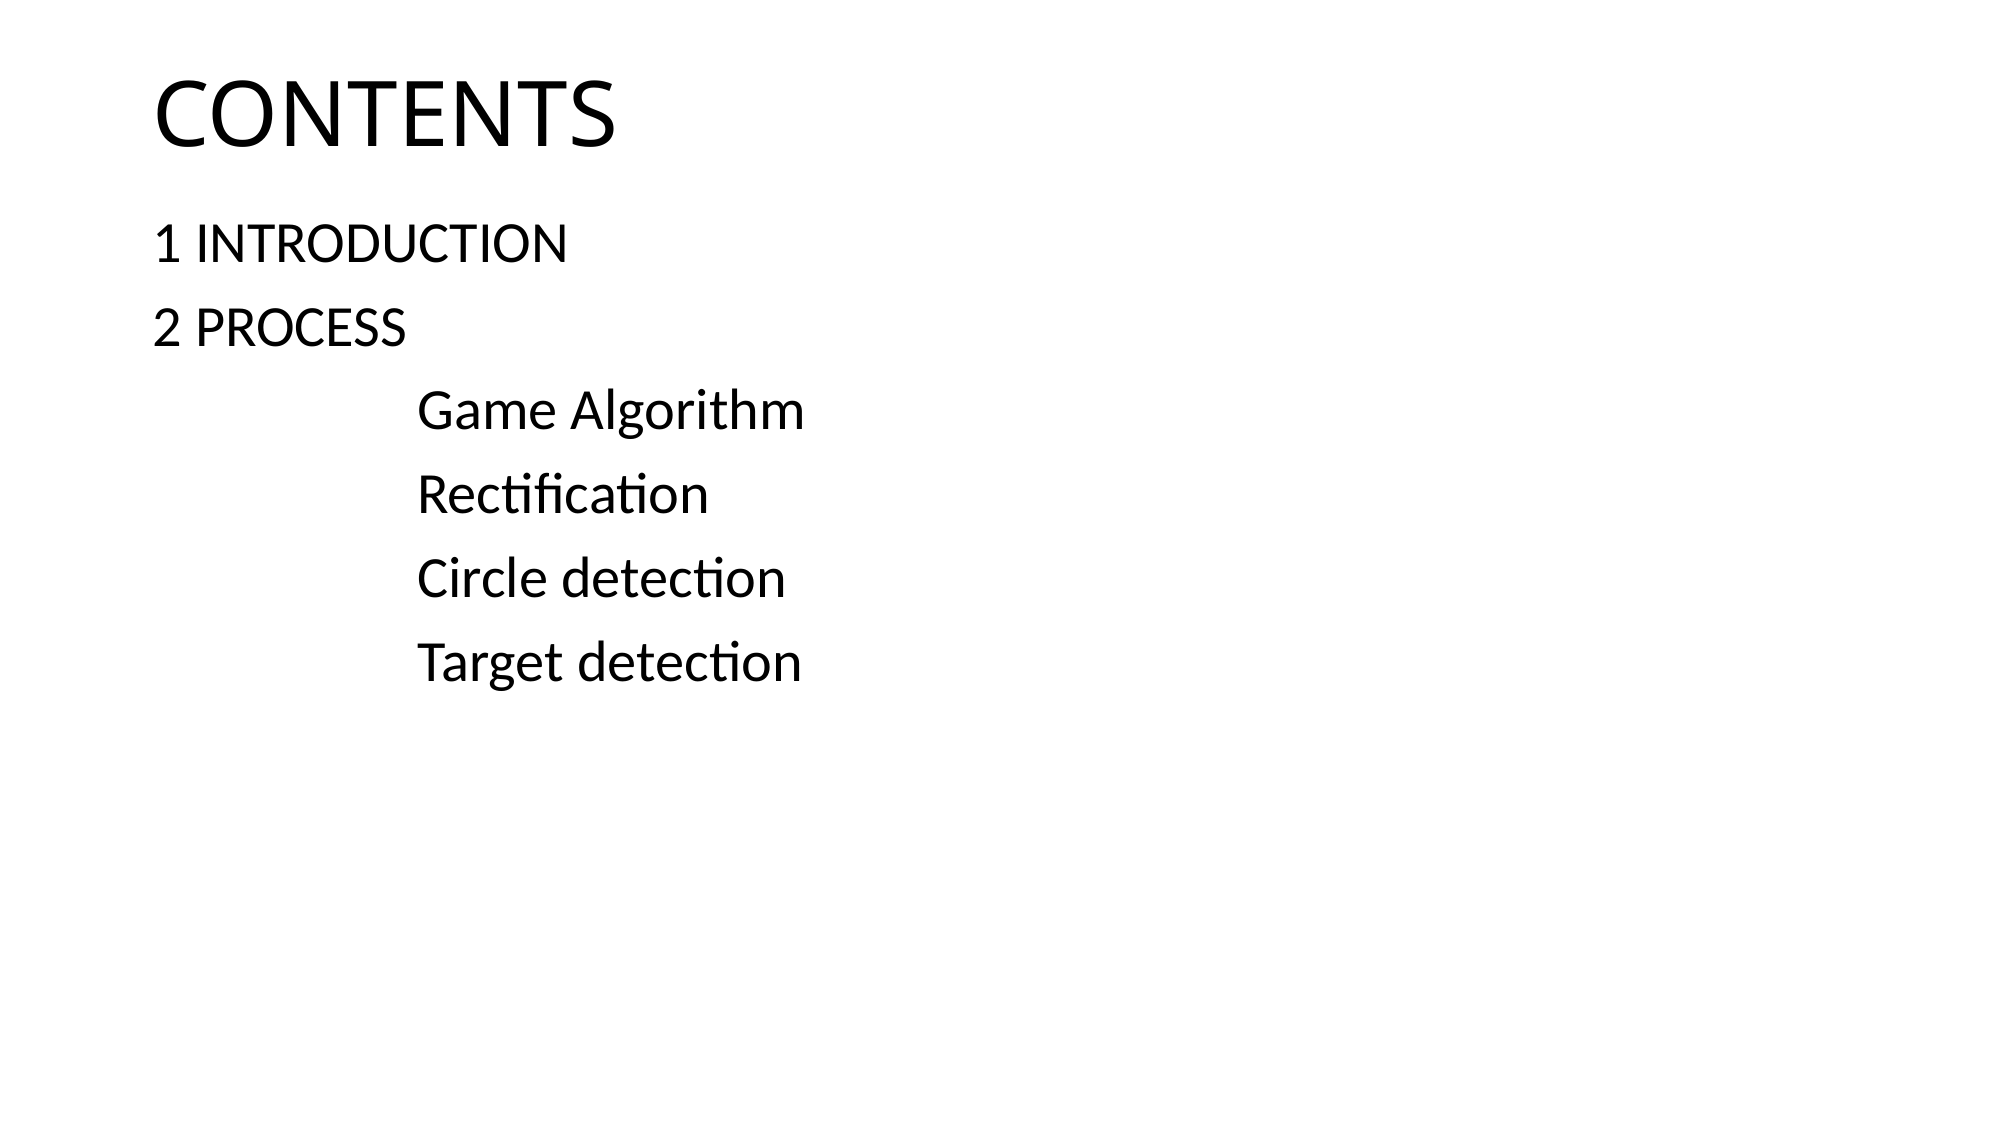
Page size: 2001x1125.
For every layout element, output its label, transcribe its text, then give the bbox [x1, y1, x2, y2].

title CONTENTS [137, 59, 1863, 174]
list 1 INTRODUCTION 2 PROCESS Game Algorithm Rectification Circle detection Target detection [137, 204, 1863, 1014]
